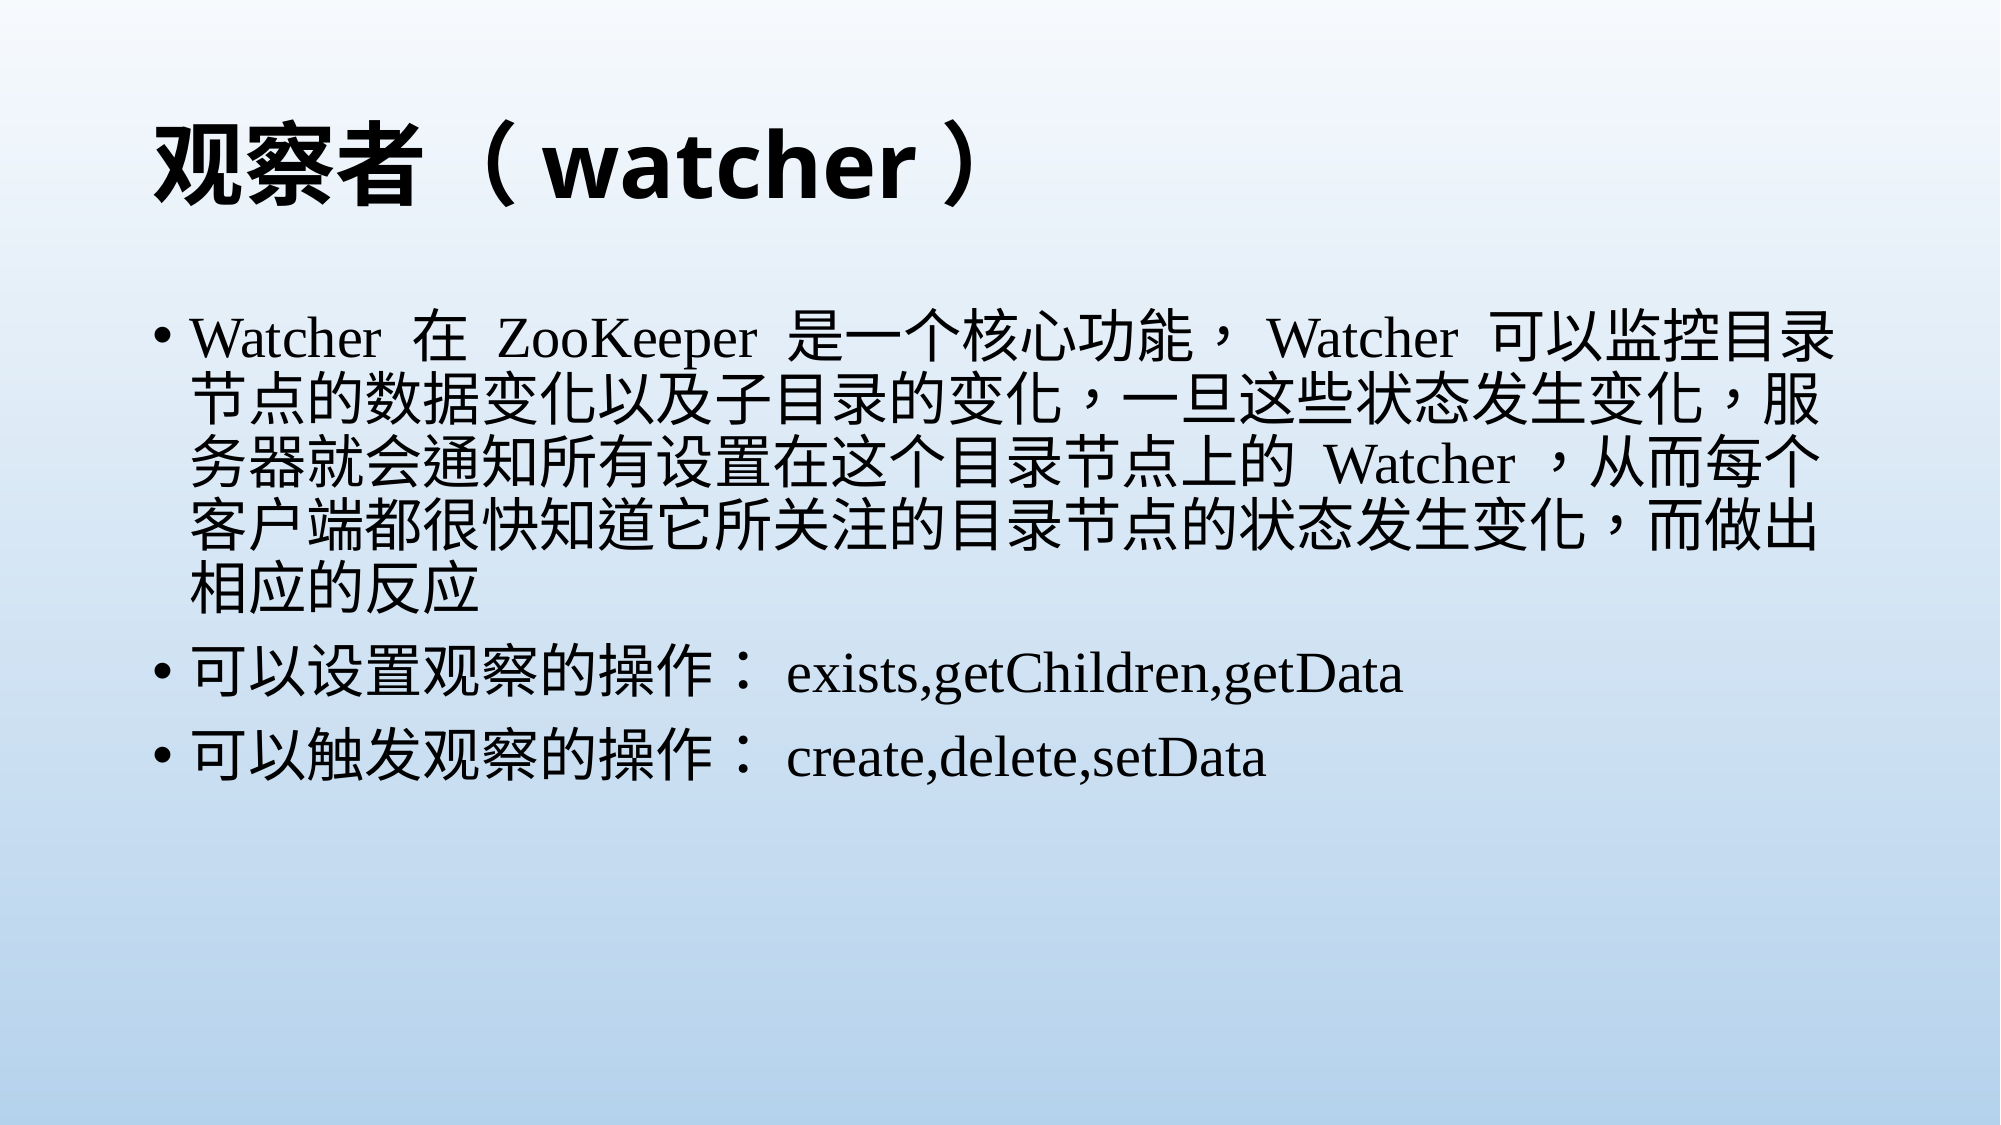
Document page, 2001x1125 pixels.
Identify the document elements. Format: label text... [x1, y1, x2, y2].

list Watcher 在 ZooKeeper 是一个核心功能，Watcher 可以监控目录节点的数据变化以及子目录的变化，一旦这些状态发生变化，服务器就会通知所有设置在这个目录节点上的 Watcher，从而每个客户端都很快知道它所关注的目录节点的状态发生变化，而做出相应的反应 可以设置观察的操作：exists,getChildren,getData 可以触发观察的操作：create,delete,setData [137, 299, 1863, 1014]
title 观察者（watcher） [137, 59, 1863, 278]
